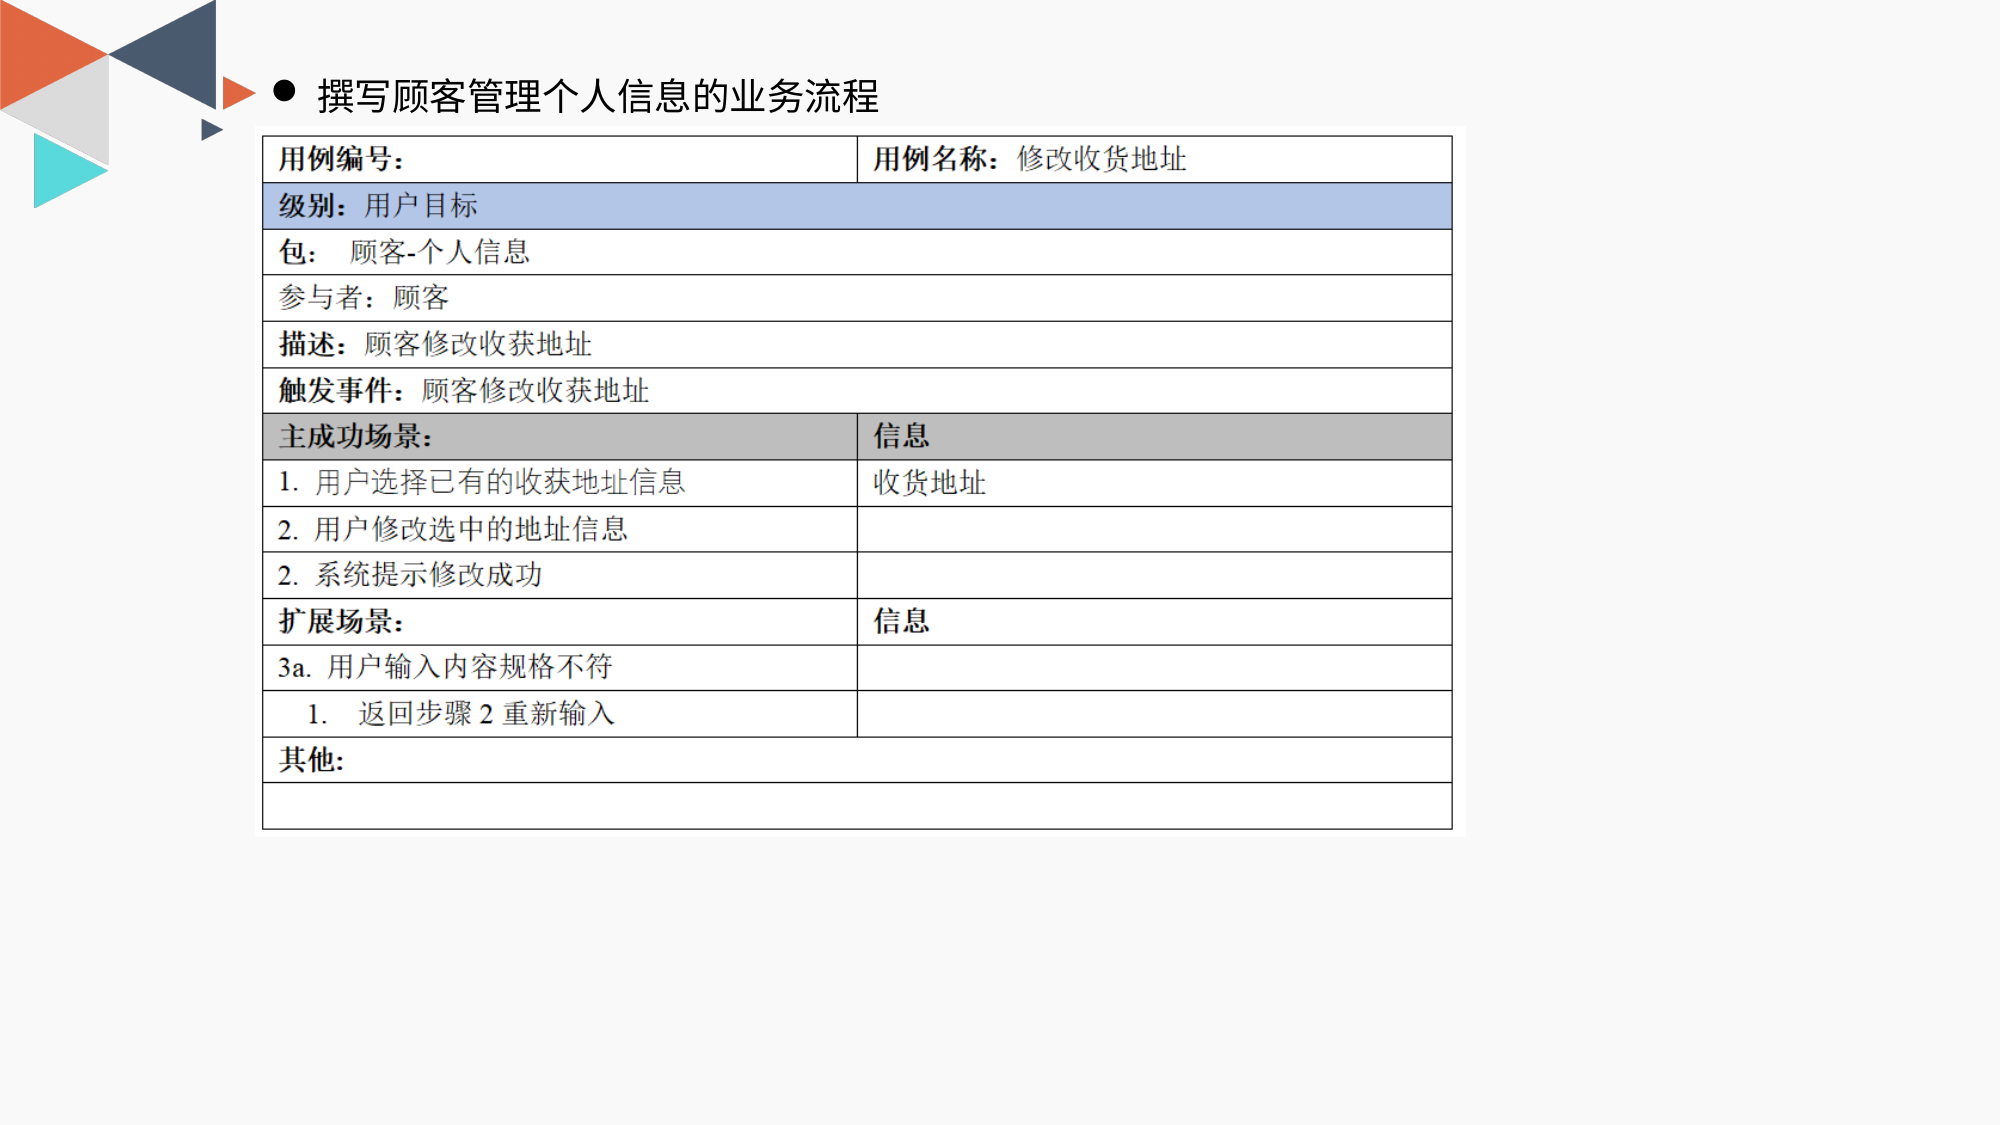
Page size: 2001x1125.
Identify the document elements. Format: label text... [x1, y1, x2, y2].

picture [1, 0, 1466, 837]
text_box 撰写顾客管理个人信息的业务流程 [255, 65, 912, 126]
